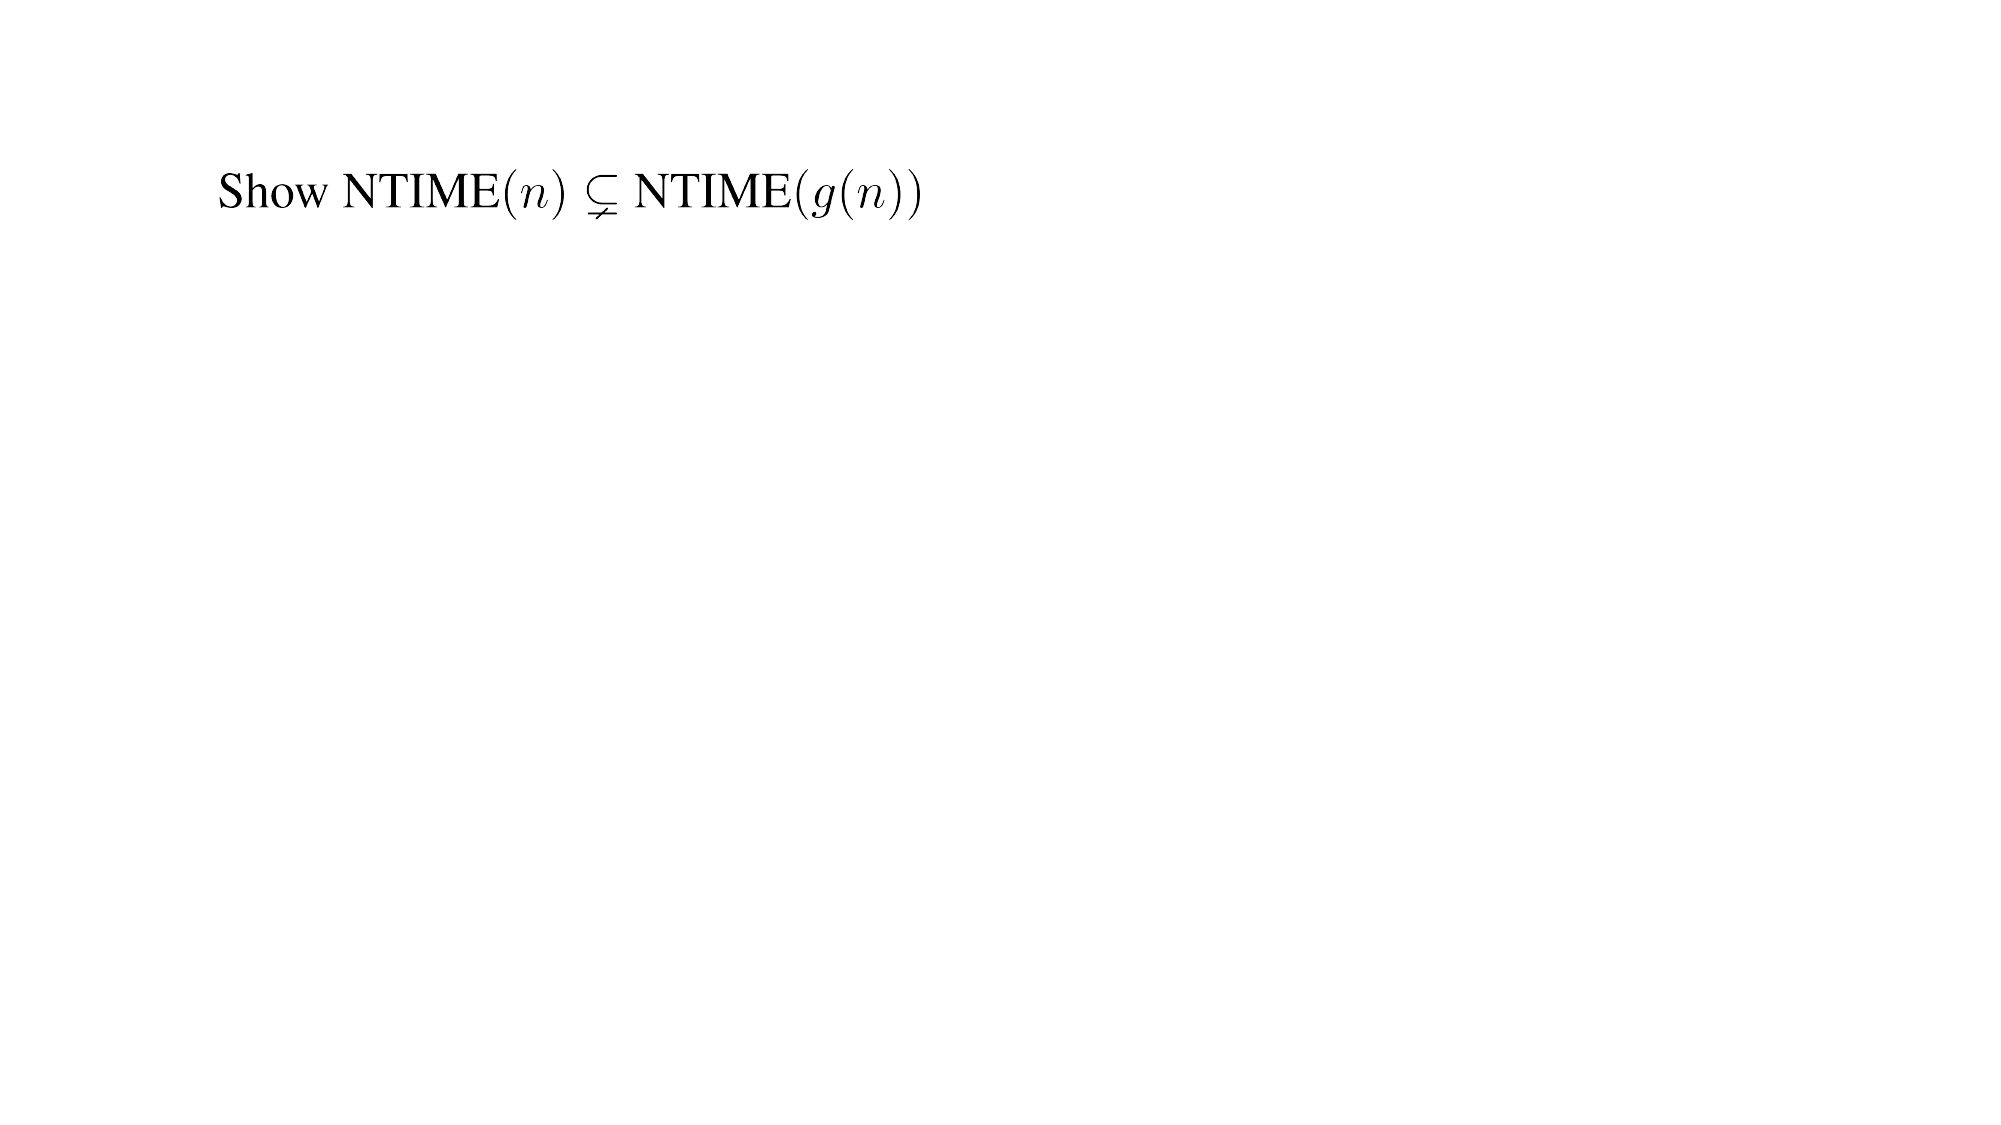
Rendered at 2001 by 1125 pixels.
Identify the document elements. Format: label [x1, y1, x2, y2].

picture [219, 169, 920, 220]
